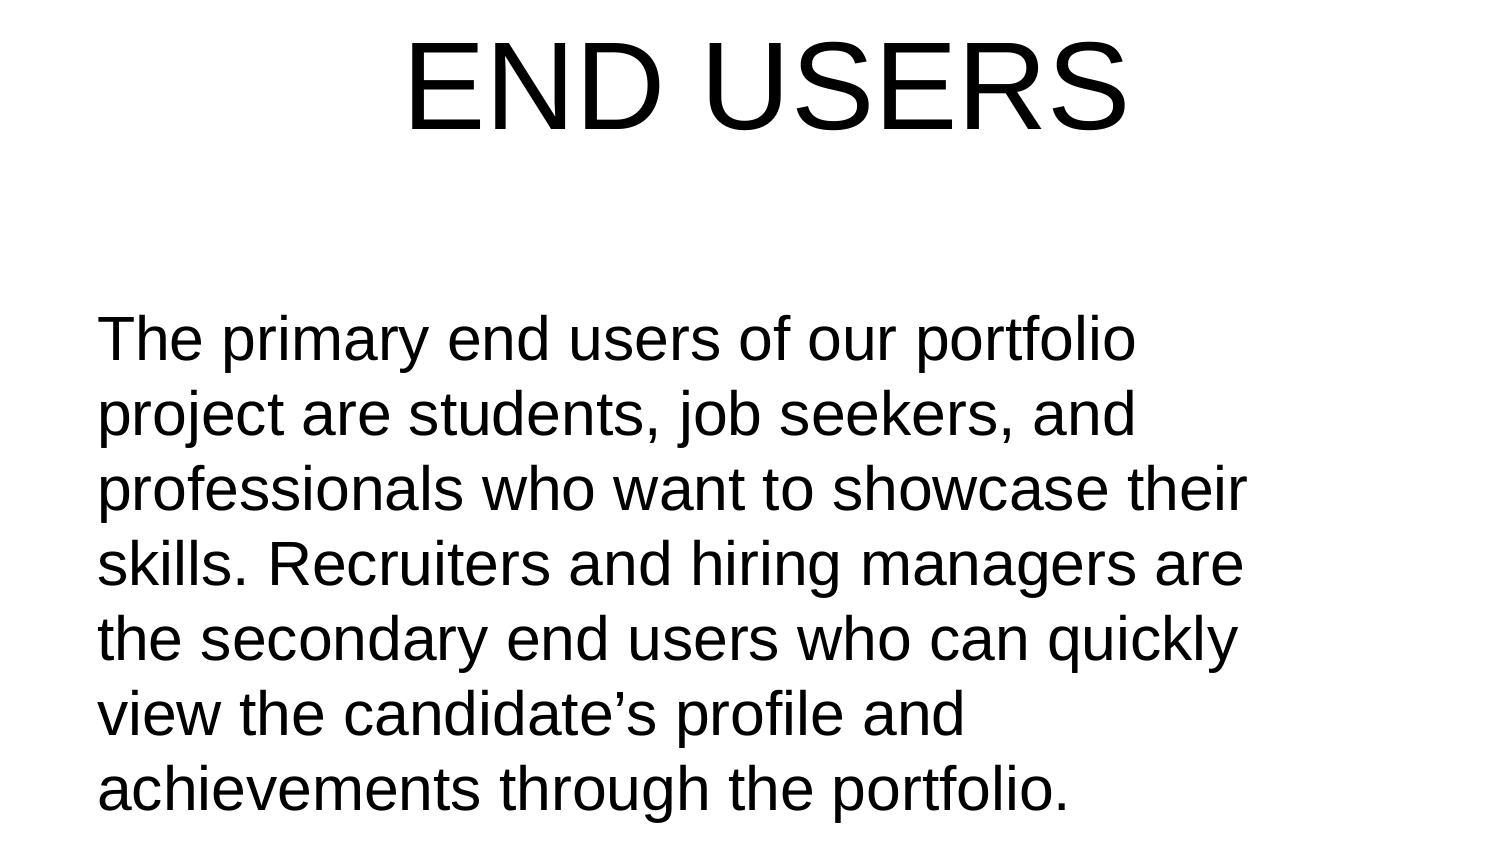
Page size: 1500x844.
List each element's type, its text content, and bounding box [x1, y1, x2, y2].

text_box END USERS [33, 0, 1500, 170]
text_box The primary end users of our portfolio project are students, job seekers, and professionals who want to showcase their skills. Recruiters and hiring managers are the secondary end users who can quickly view the candidate’s profile and achievements through the portfolio. [82, 283, 1300, 838]
